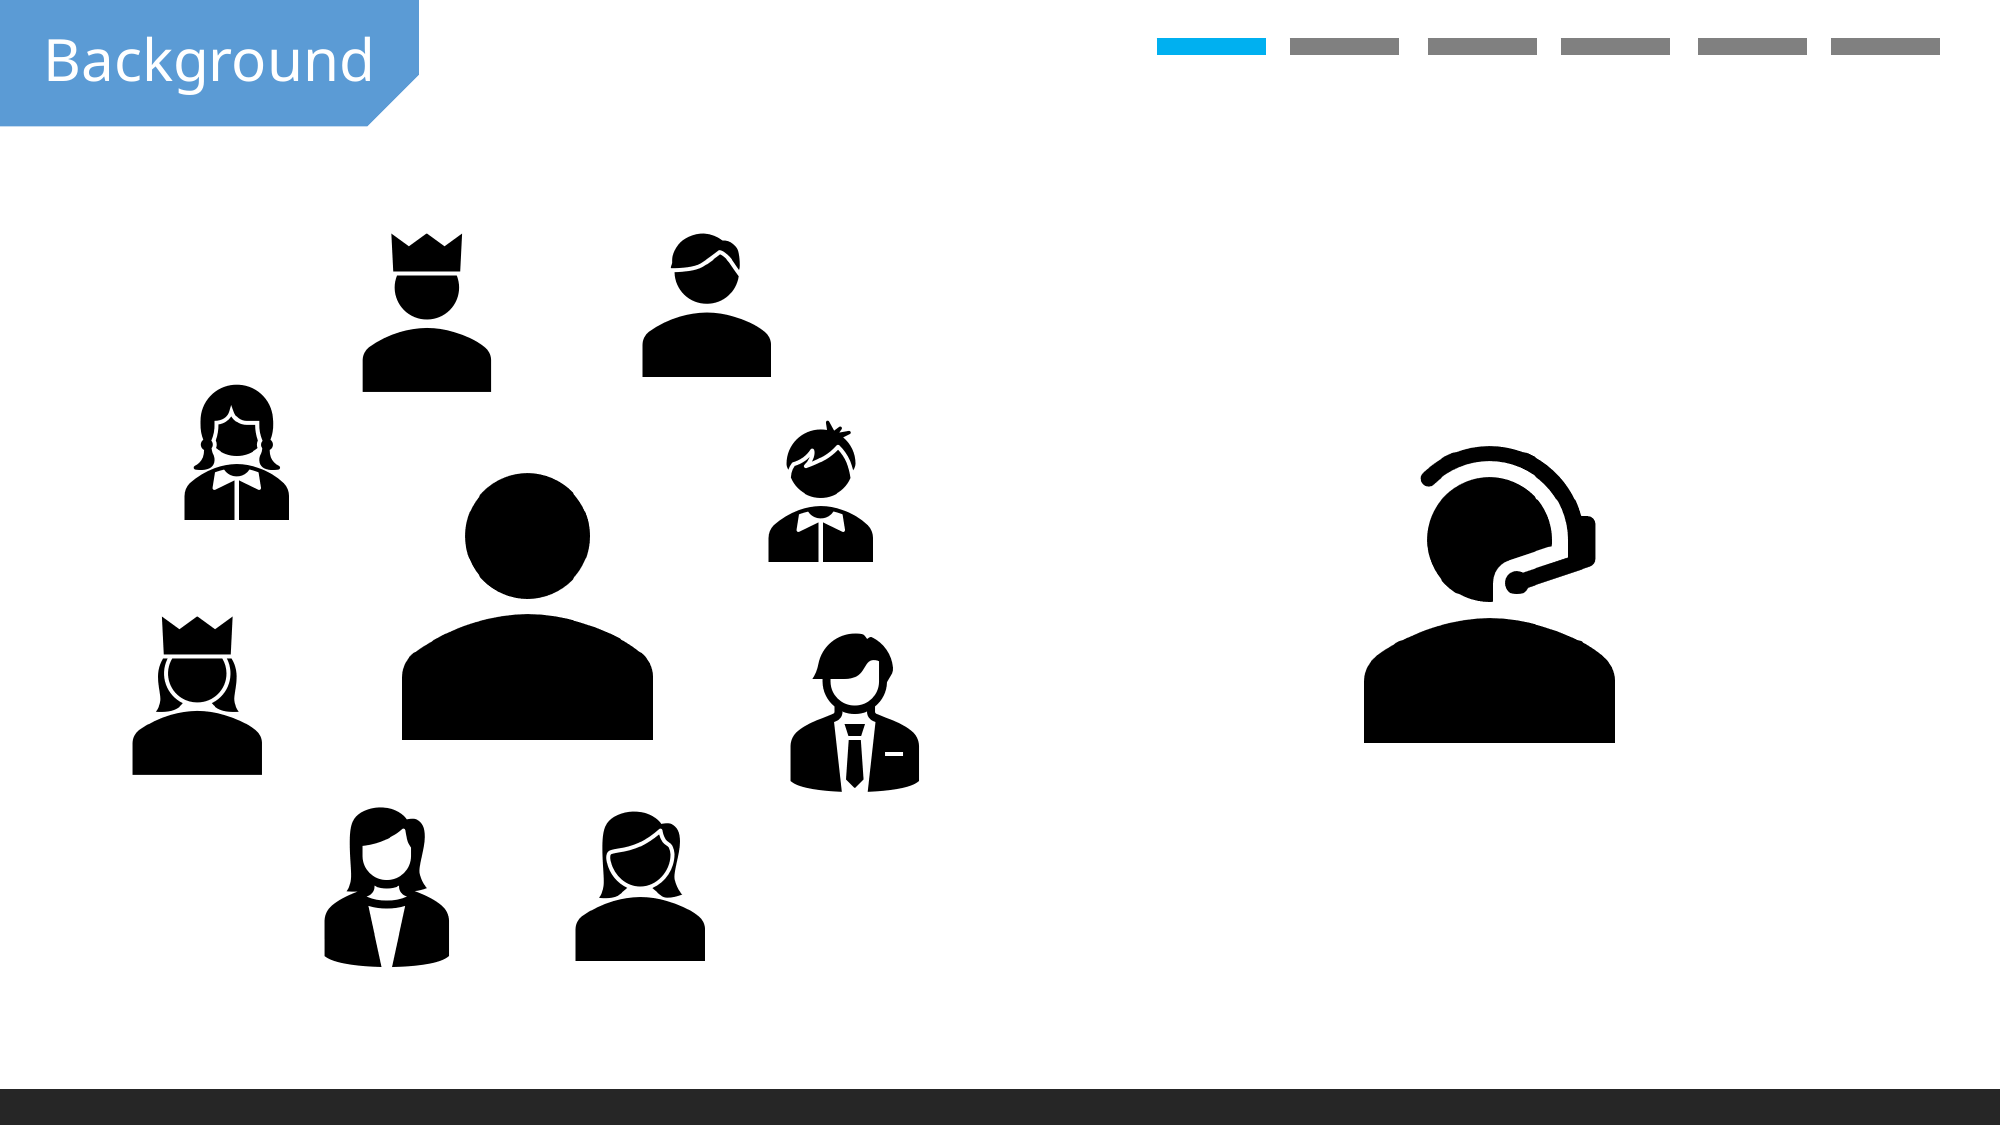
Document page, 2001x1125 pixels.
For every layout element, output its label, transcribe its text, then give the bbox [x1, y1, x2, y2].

picture [100, 227, 715, 983]
text_box Background [23, 15, 396, 100]
picture [610, 211, 917, 590]
picture [543, 796, 737, 989]
picture [1301, 406, 1677, 782]
picture [757, 615, 951, 808]
text_box [0, 1088, 2000, 1125]
text_box [0, 0, 420, 128]
